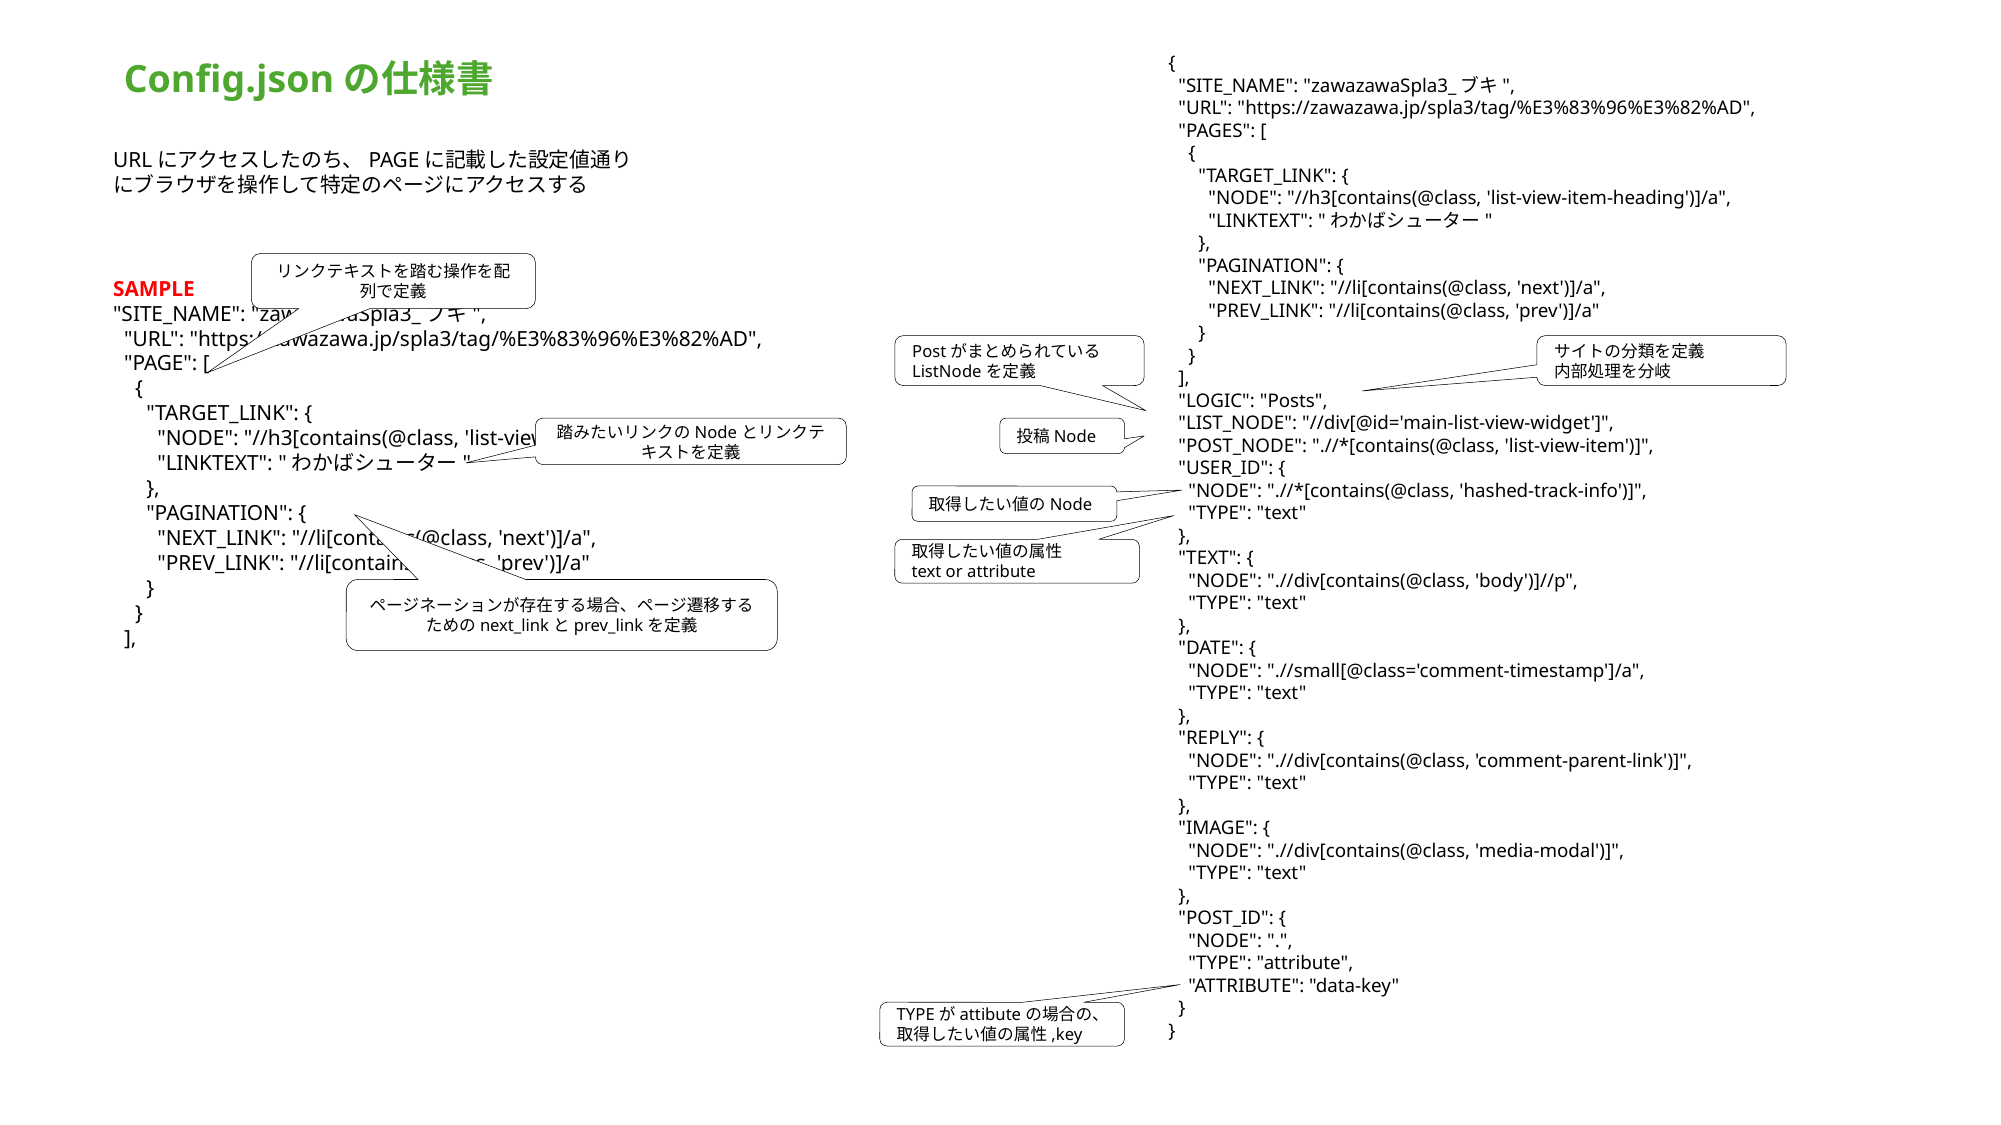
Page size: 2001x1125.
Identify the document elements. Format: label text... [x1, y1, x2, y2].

text_box SAMPLE "SITE_NAME": "zawazawaSpla3_ブキ", "URL": "https://zawazawa.jp/spla3/tag/%E3%83%96%E3%82%AD", "PAGE": [ { "TARGET_LINK": { "NODE": "//h3[contains(@class, 'list-view-item-heading')]/a", "LINKTEXT": "わかばシューター" }, "PAGINATION": { "NEXT_LINK": "//li[contains(@class, 'next')]/a", "PREV_LINK": "//li[contains(@class, 'prev')]/a" } } ], [98, 267, 966, 658]
text_box Config.jsonの仕様書 [109, 47, 520, 108]
text_box サイトの分類を定義 内部処理を分岐 [1361, 334, 1788, 393]
text_box URLにアクセスしたのち、PAGEに記載した設定値通りにブラウザを操作して特定のページにアクセスする [98, 139, 656, 204]
text_box PostがまとめられているListNodeを定義 [893, 334, 1147, 413]
text_box 投稿Node [997, 416, 1146, 456]
text_box { "SITE_NAME": "zawazawaSpla3_ブキ", "URL": "https://zawazawa.jp/spla3/tag/%E3%83%96%E3%82%AD", "PAGES": [ { "TARGET_LINK": { "NODE": "//h3[contains(@class, 'list-view-item-heading')]/a", "LINKTEXT": "わかばシューター" }, "PAGINATION": { "NEXT_LINK": "//li[contains(@class, 'next')]/a", "PREV_LINK": "//li[contains(@class, 'prev')]/a" } } ], "LOGIC": "Posts", "LIST_NODE": "//div[@id='main-list-view-widget']", "POST_NODE": ".//*[contains(@class, 'list-view-item')]", "USER_ID": { "NODE": ".//*[contains(@class, 'hashed-track-info')]", "TYPE": "text" }, "TEXT": { "NODE": ".//div[contains(@class, 'body')]//p", "TYPE": "text" }, "DATE": { "NODE": ".//small[@class='comment-timestamp']/a", "TYPE": "text" }, "REPLY": { "NODE": ".//div[contains(@class, 'comment-parent-link')]", "TYPE": "text" }, "IMAGE": { "NODE": ".//div[contains(@class, 'media-modal')]", "TYPE": "text" }, "POST_ID": { "NODE": ".", "TYPE": "attribute", "ATTRIBUTE": "data-key" } } [1153, 43, 1921, 1071]
text_box 取得したい値のNode [910, 484, 1183, 523]
text_box 踏みたいリンクのNodeとリンクテキストを定義 [465, 416, 848, 467]
text_box 取得したい値の属性 text or attribute [893, 514, 1175, 585]
text_box ページネーションが存在する場合、ページ遷移するためのnext_linkとprev_linkを定義 [344, 513, 779, 653]
text_box TYPEがattibuteの場合の、取得したい値の属性,key [878, 983, 1181, 1048]
text_box リンクテキストを踏む操作を配列で定義 [206, 251, 538, 375]
